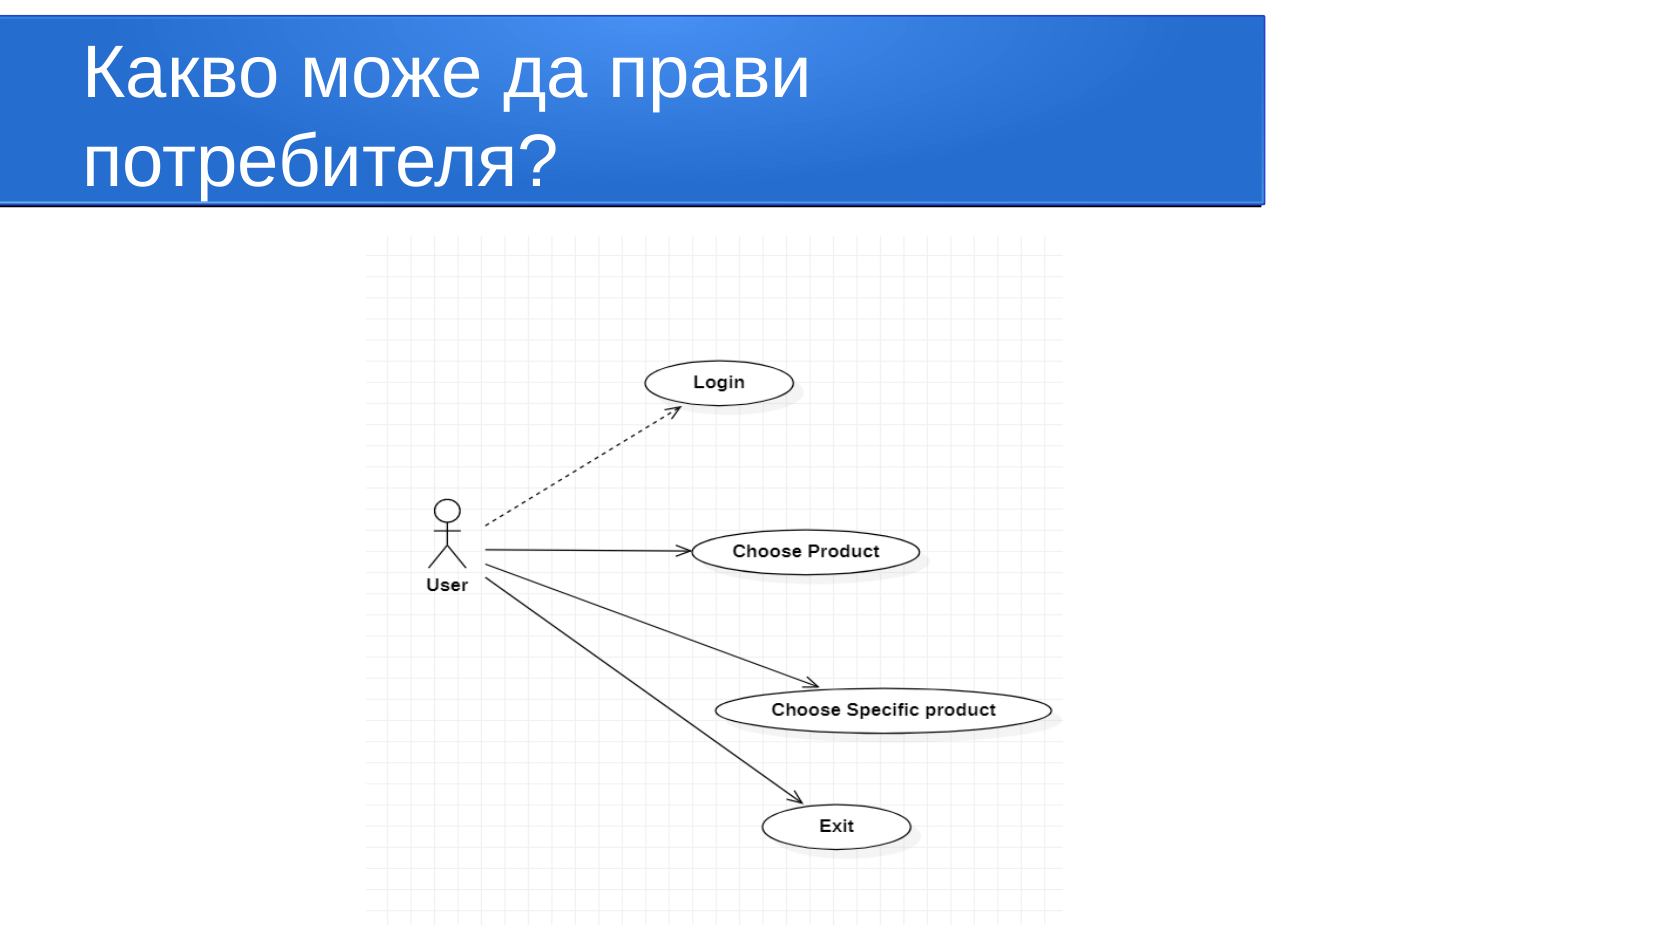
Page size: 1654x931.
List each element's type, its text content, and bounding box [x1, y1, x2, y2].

picture [365, 235, 1064, 925]
text_box Какво може да прави потребителя? [82, 23, 1235, 202]
picture [0, 13, 1269, 211]
